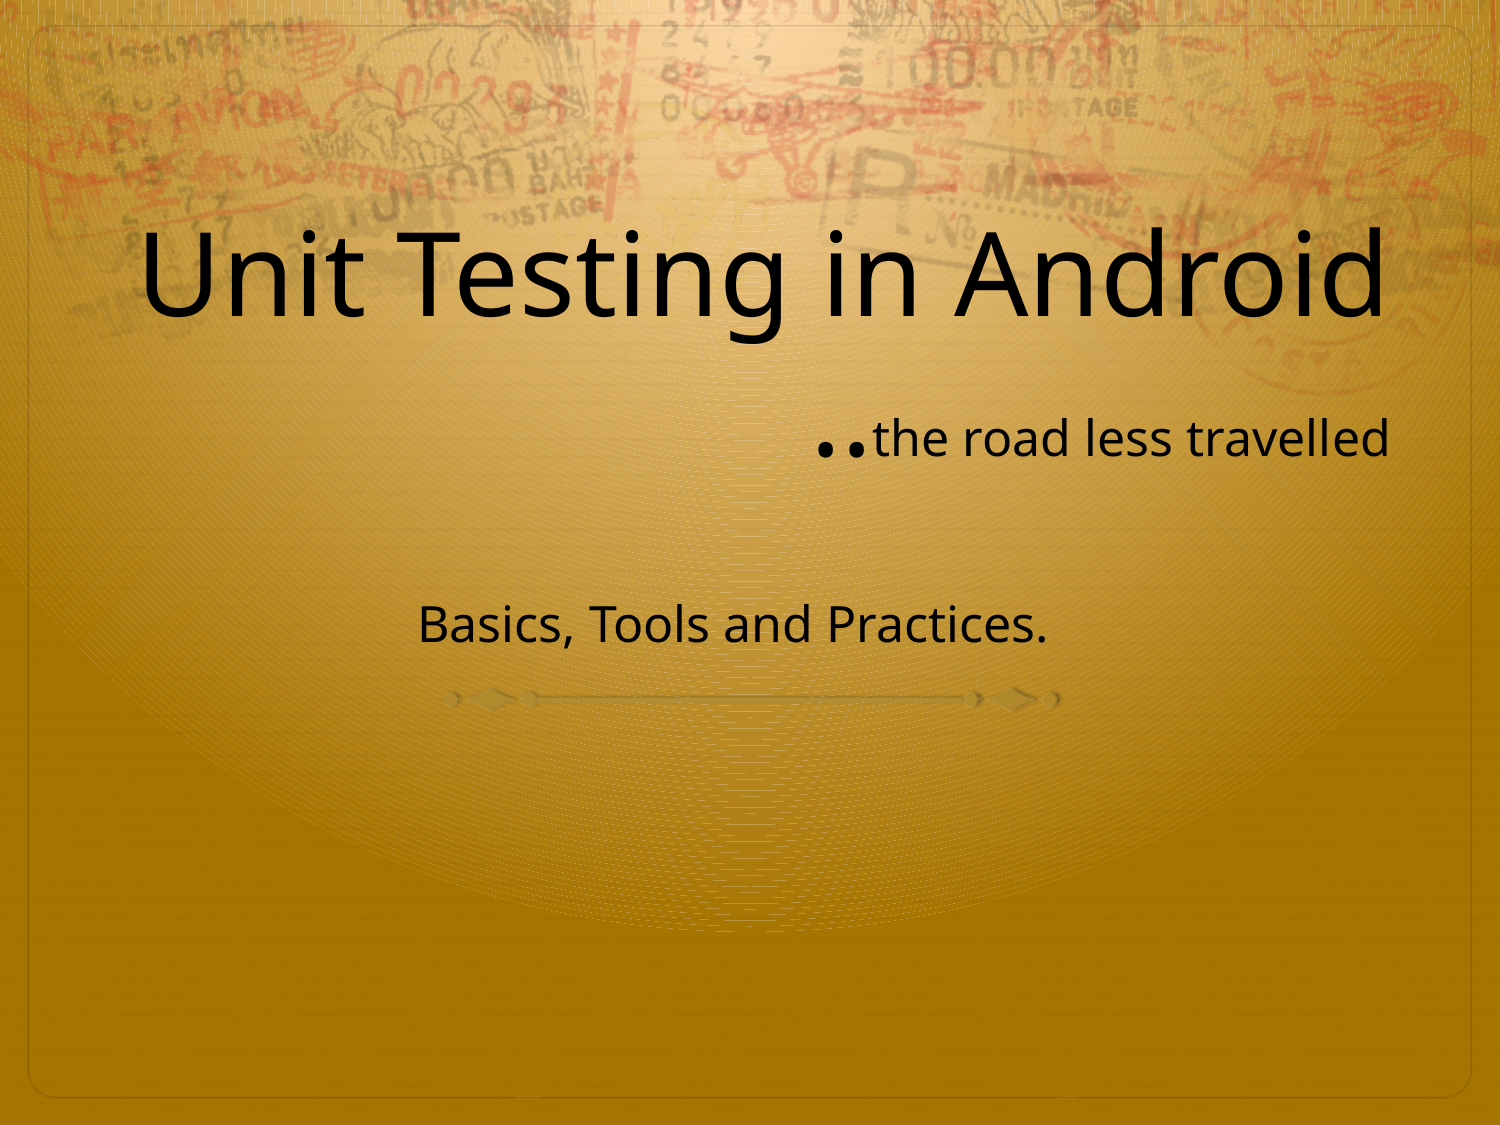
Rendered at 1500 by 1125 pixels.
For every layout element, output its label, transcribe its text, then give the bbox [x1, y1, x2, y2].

picture [0, 0, 1500, 1125]
title Unit Testing in Android ..the road less travelled [93, 122, 1407, 488]
subtitle Basics, Tools and Practices. [77, 584, 1390, 785]
